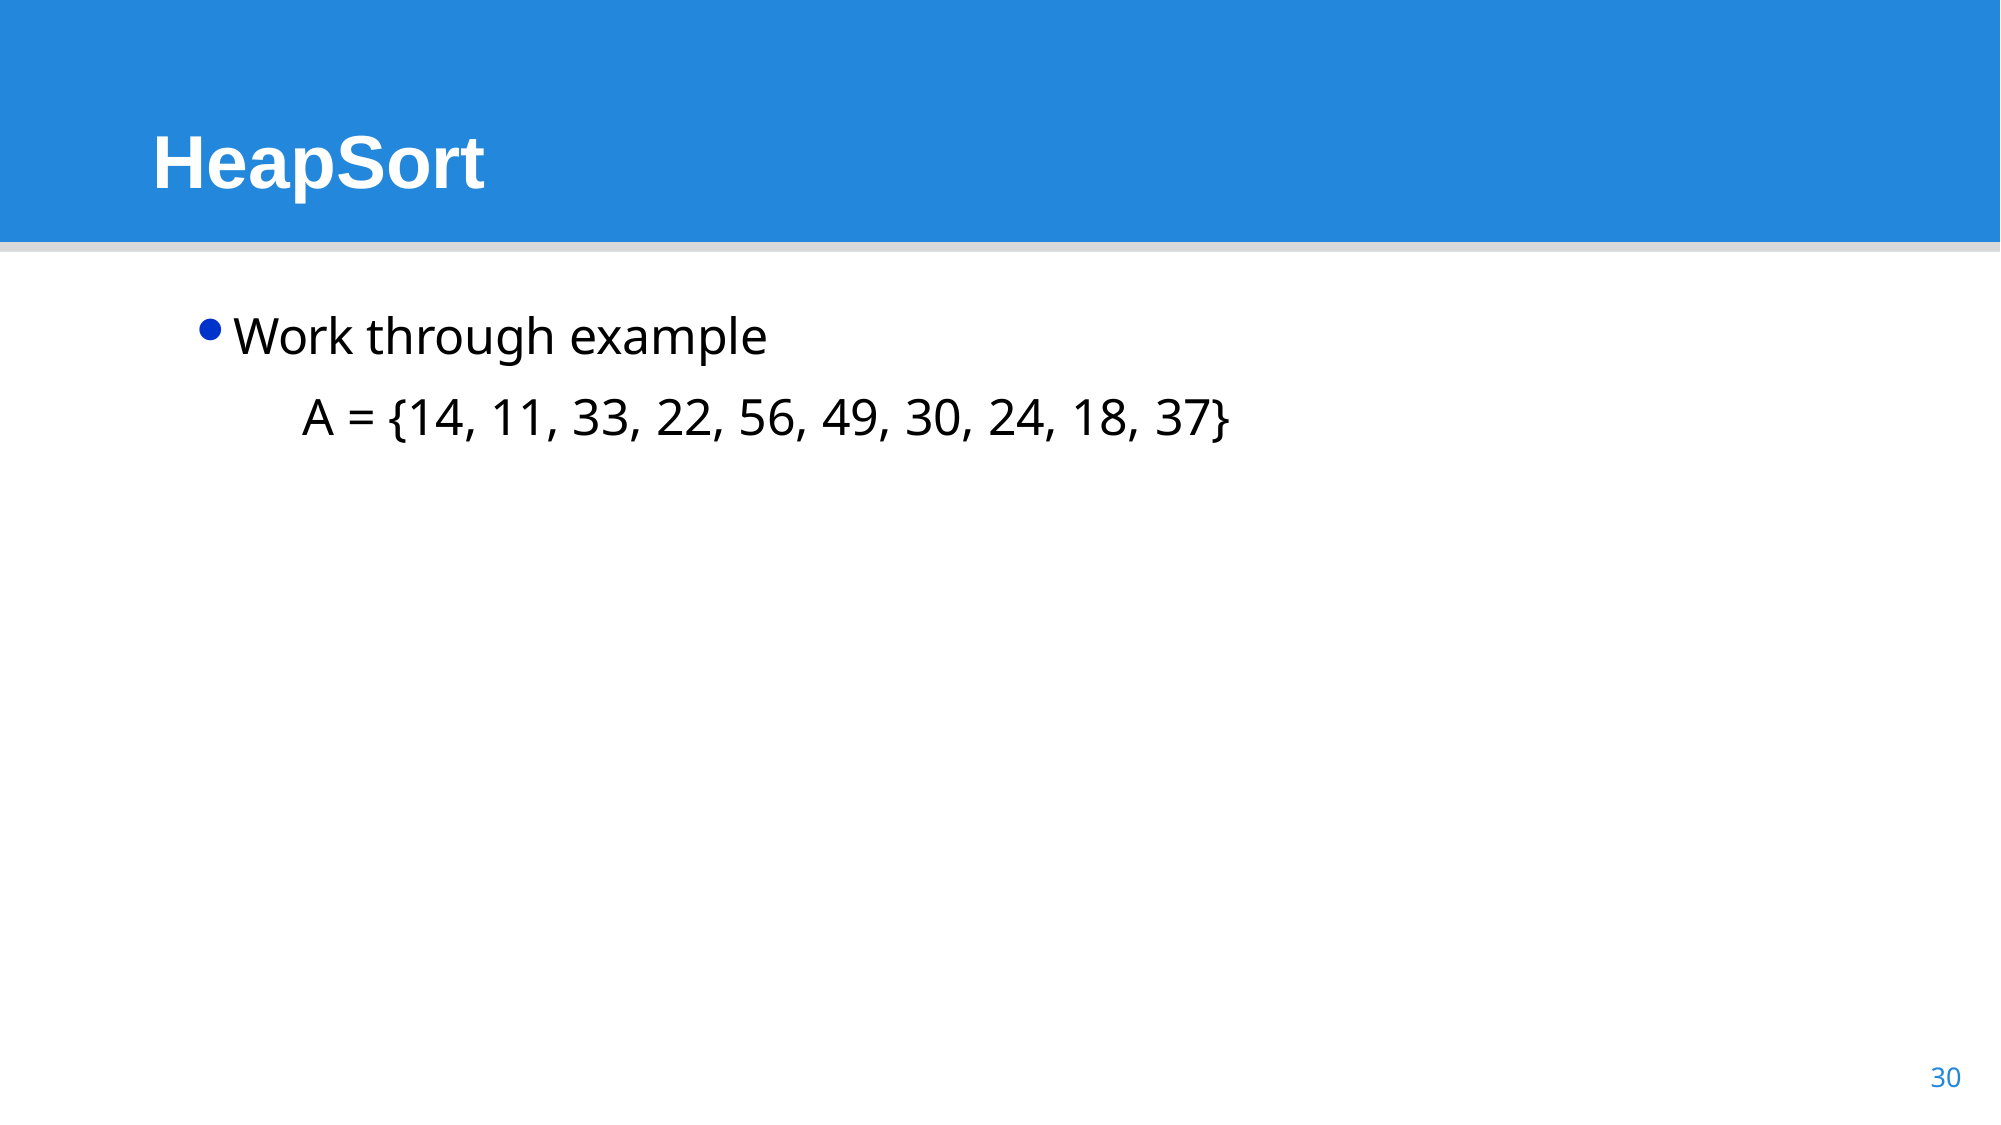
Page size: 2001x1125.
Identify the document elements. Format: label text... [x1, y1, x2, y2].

title HeapSort [150, 111, 738, 302]
slide_number 30 [1924, 1064, 1982, 1097]
text_box Work through example A = {14, 11, 33, 22, 56, 49, 30, 24, 18, 37} [194, 281, 1550, 446]
